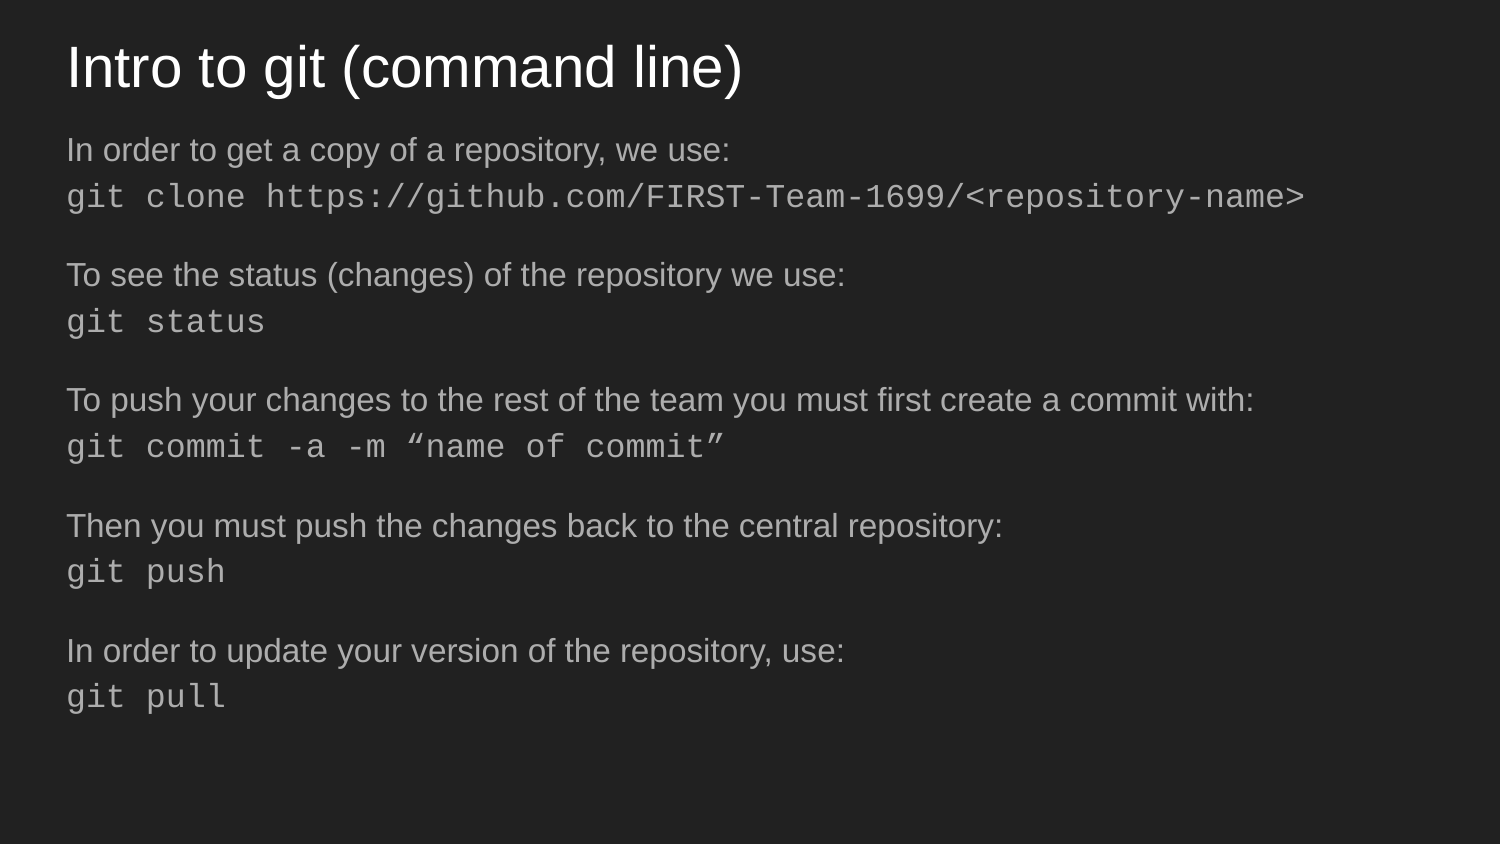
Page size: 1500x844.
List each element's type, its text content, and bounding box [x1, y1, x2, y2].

list In order to get a copy of a repository, we use: git clone https://github.com/FIRST-Team-1699/<repository-name> To see the status (changes) of the repository we use: git status To push your changes to the rest of the team you must first create a commit with: git commit -a -m “name of commit” Then you must push the changes back to the central repository: git push In order to update your version of the repository, use: git pull [51, 107, 1449, 817]
title Intro to git (command line) [51, 13, 1449, 107]
